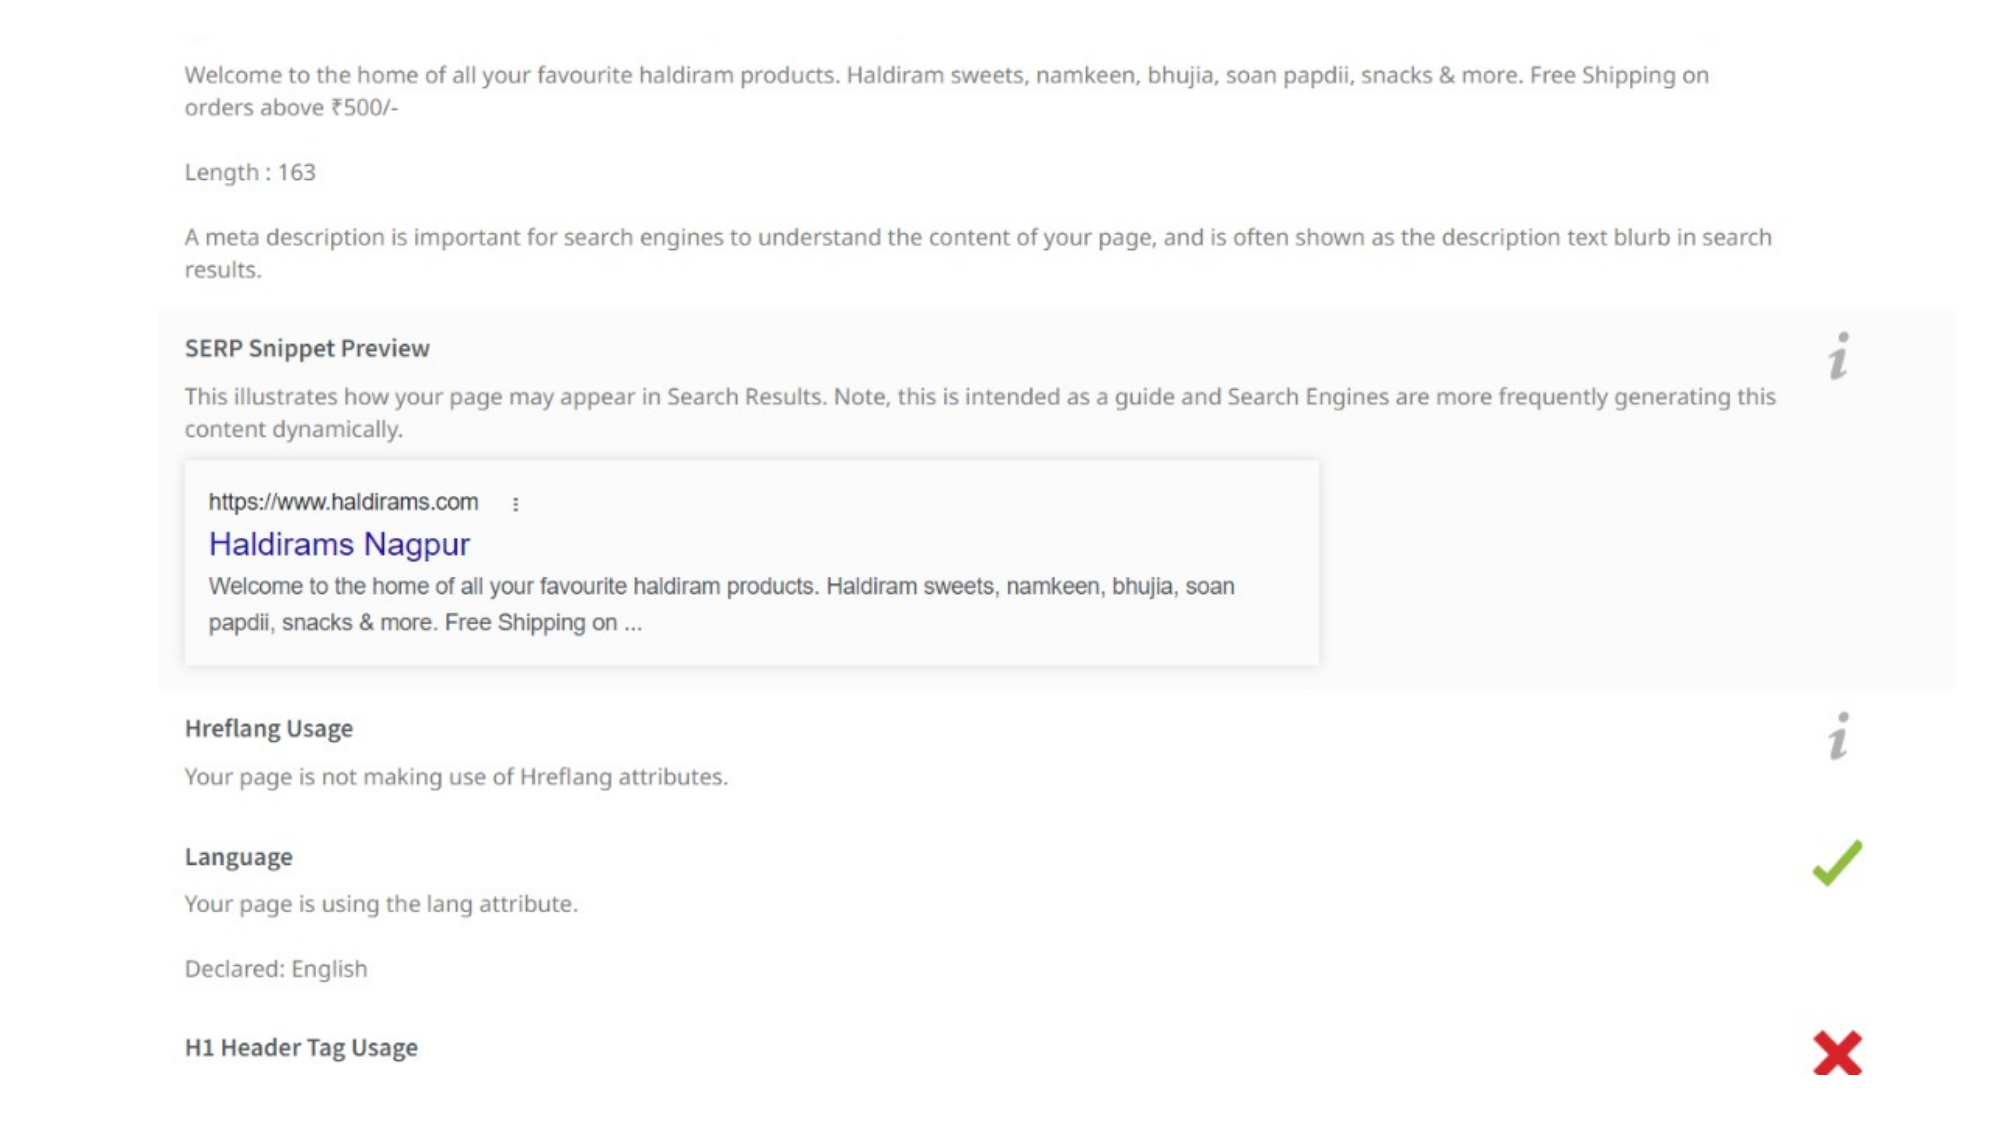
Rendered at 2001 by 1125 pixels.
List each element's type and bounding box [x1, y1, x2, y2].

picture [137, 37, 1973, 1076]
